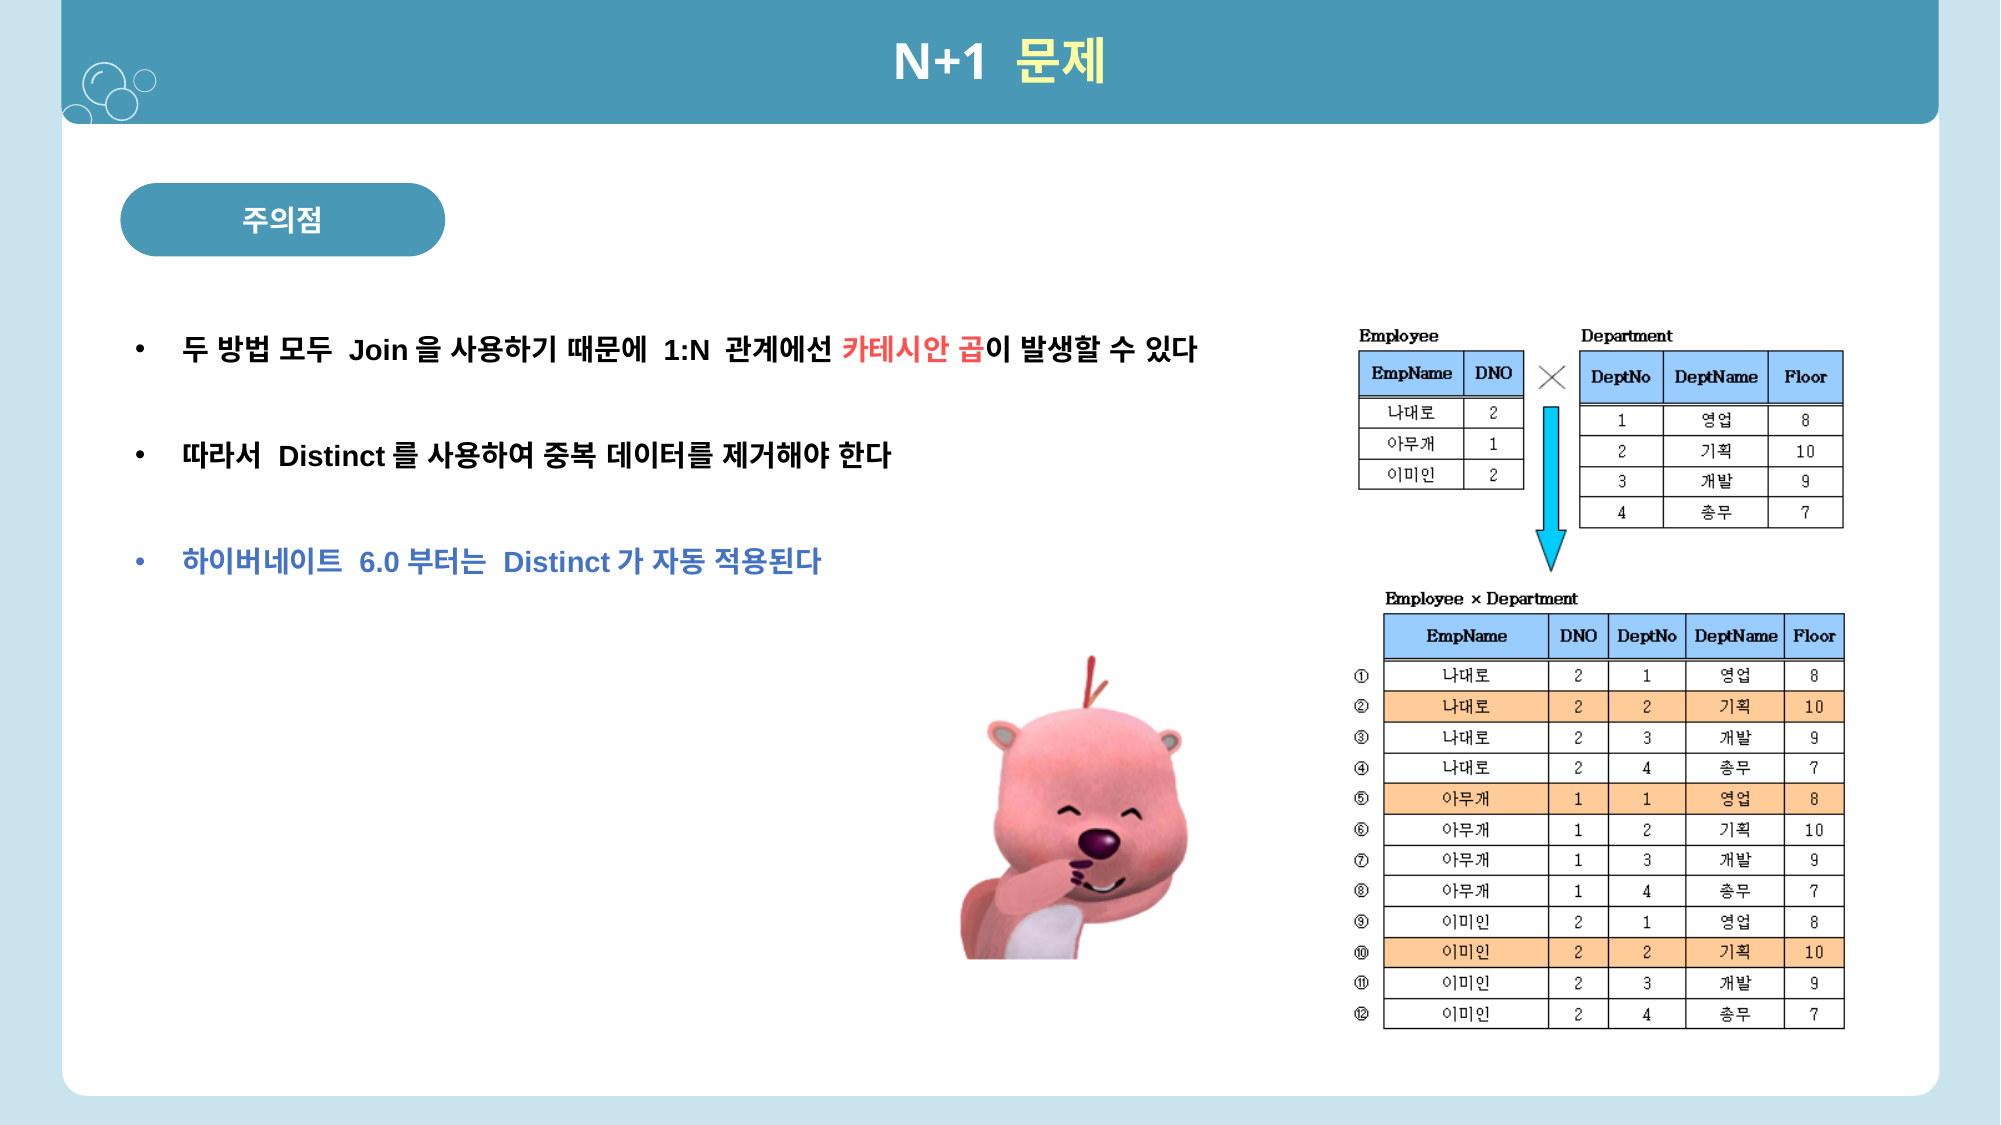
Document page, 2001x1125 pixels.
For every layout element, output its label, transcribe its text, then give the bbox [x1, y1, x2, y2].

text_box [61, 0, 1939, 124]
text_box 주의점 [119, 181, 447, 258]
picture [1341, 323, 1860, 1038]
text_box 두 방법 모두 Join을 사용하기 때문에 1:N 관계에선 카테시안 곱이 발생할 수 있다 [119, 322, 1860, 429]
text_box 따라서 Distinct를 사용하여 중복 데이터를 제거해야 한다 [119, 429, 1341, 535]
picture [903, 642, 1232, 971]
text_box 하이버네이트 6.0부터는 Distinct가 자동 적용된다 [119, 535, 1341, 643]
text_box [61, 113, 1941, 1097]
